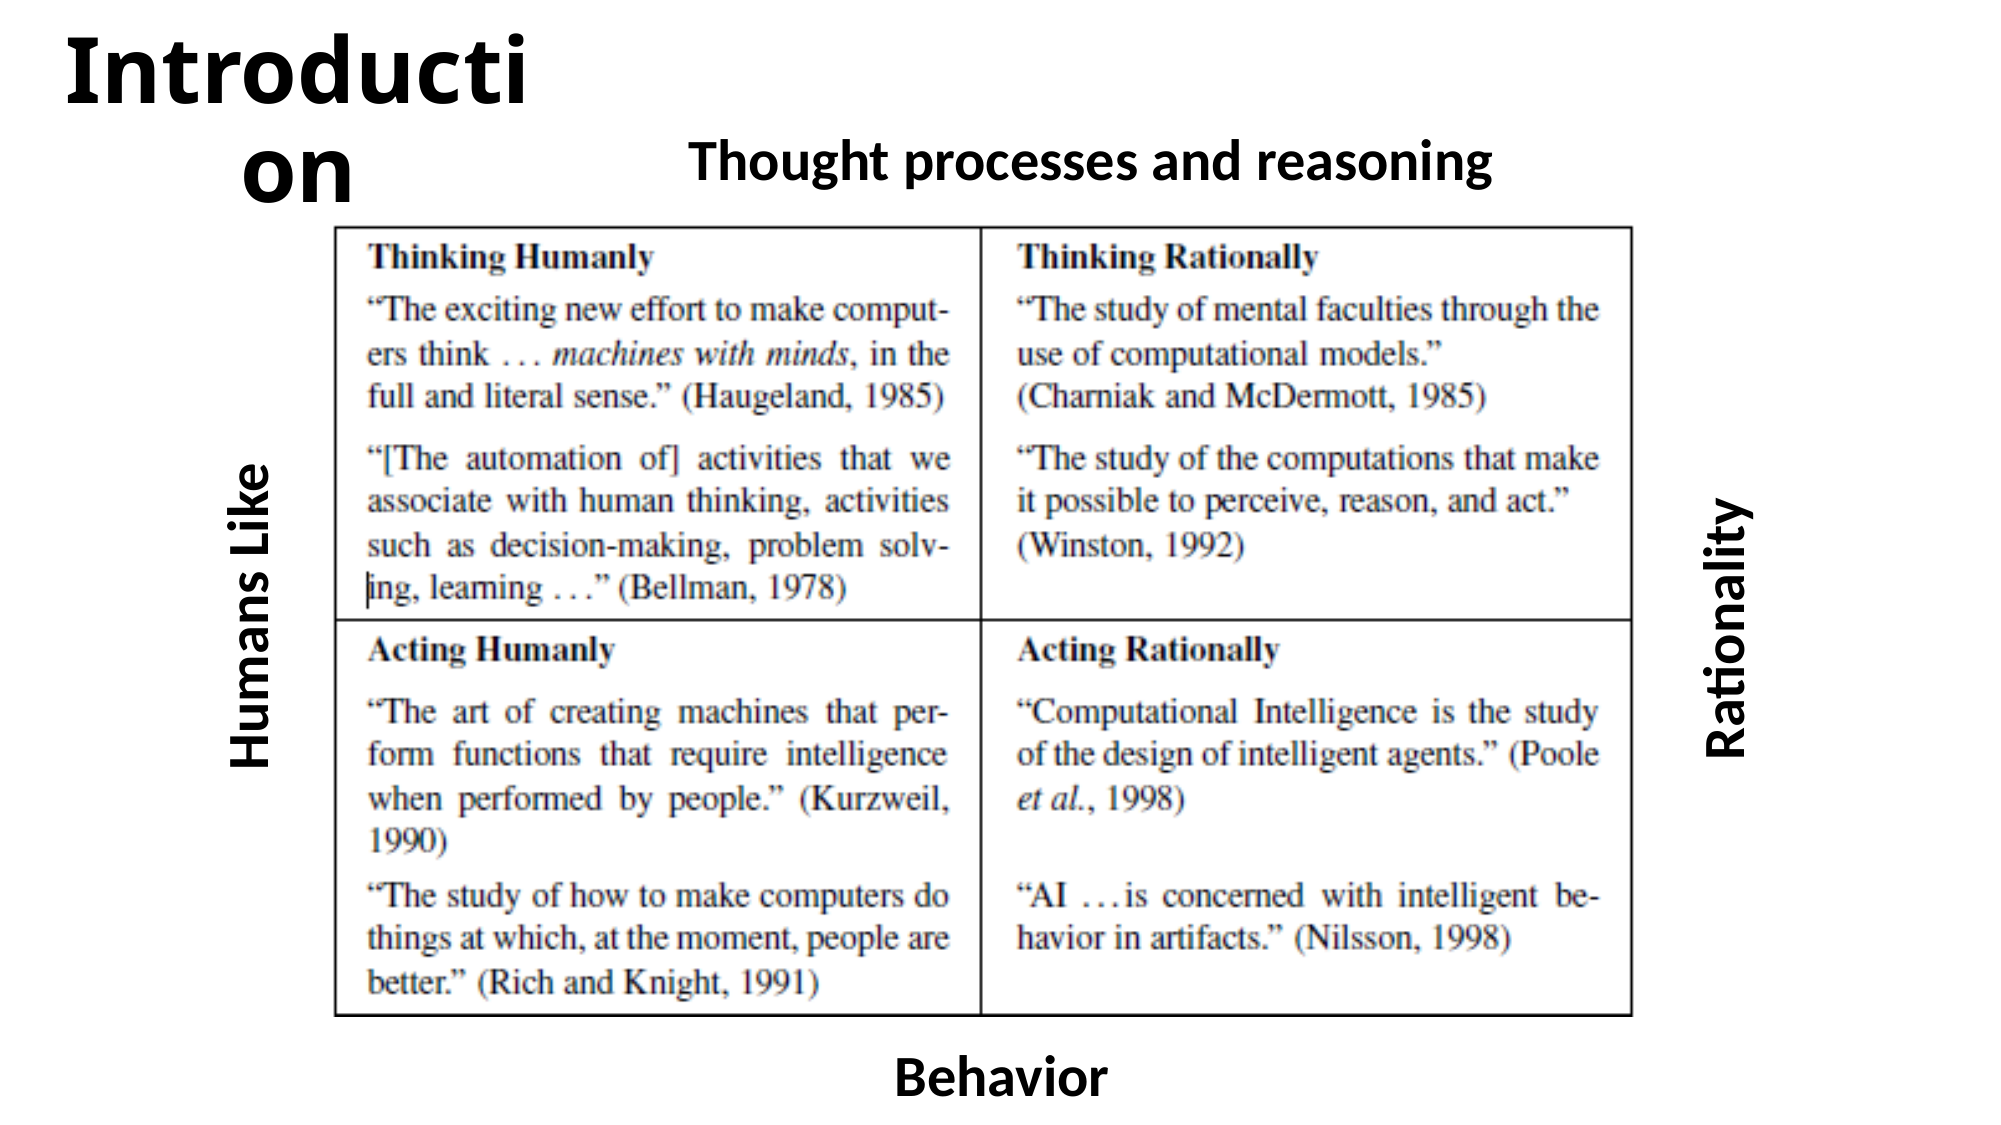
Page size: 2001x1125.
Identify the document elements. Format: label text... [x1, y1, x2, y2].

picture [320, 217, 1641, 1017]
text_box Behavior [879, 1030, 1239, 1116]
title Introduction [24, 14, 573, 232]
text_box Humans Like [202, 395, 304, 839]
text_box Rationality [1679, 470, 1781, 787]
text_box Thought processes and reasoning [674, 114, 1594, 200]
